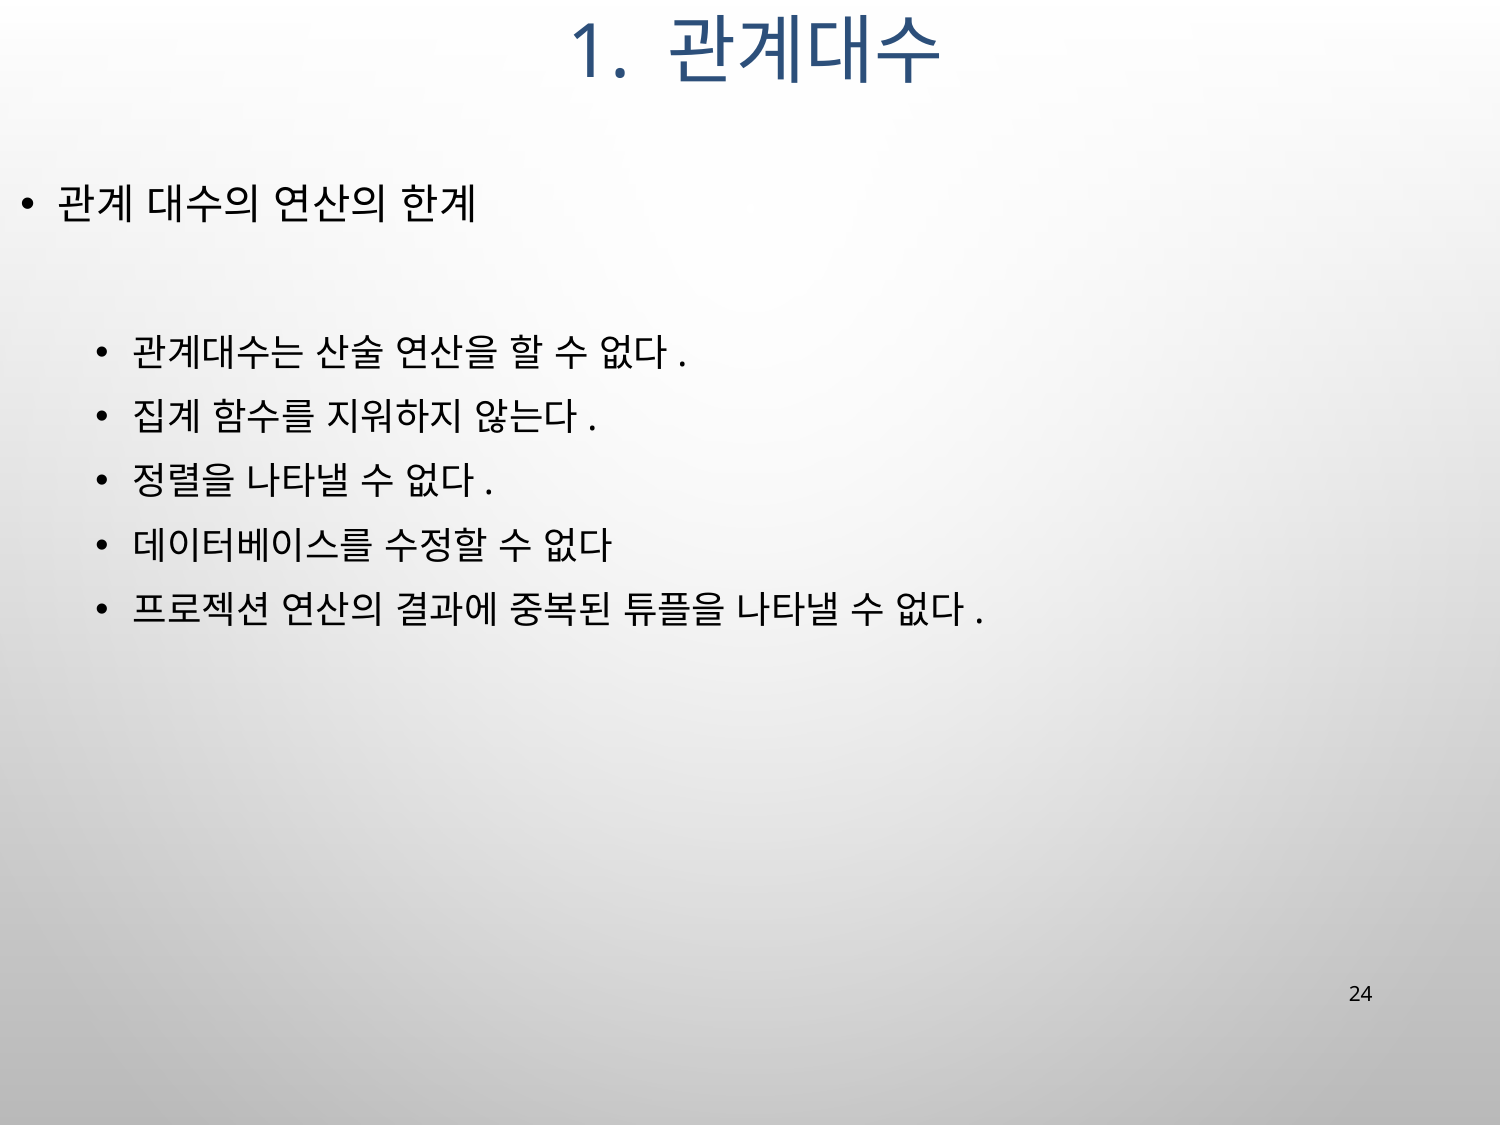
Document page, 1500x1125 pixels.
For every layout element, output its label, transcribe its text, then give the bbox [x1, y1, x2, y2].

slide_number 24 [1293, 965, 1388, 1025]
title 1. 관계대수 [117, 0, 1393, 107]
picture [0, 0, 1500, 1125]
list 관계 대수의 연산의 한계 관계대수는 산술 연산을 할 수 없다. 집계 함수를 지워하지 않는다. 정렬을 나타낼 수 없다. 데이터베이스를 수정할 수 없다 프로젝션 연산의 결과에 중복된 튜플을 나타낼 수 없다. [5, 160, 1500, 1040]
